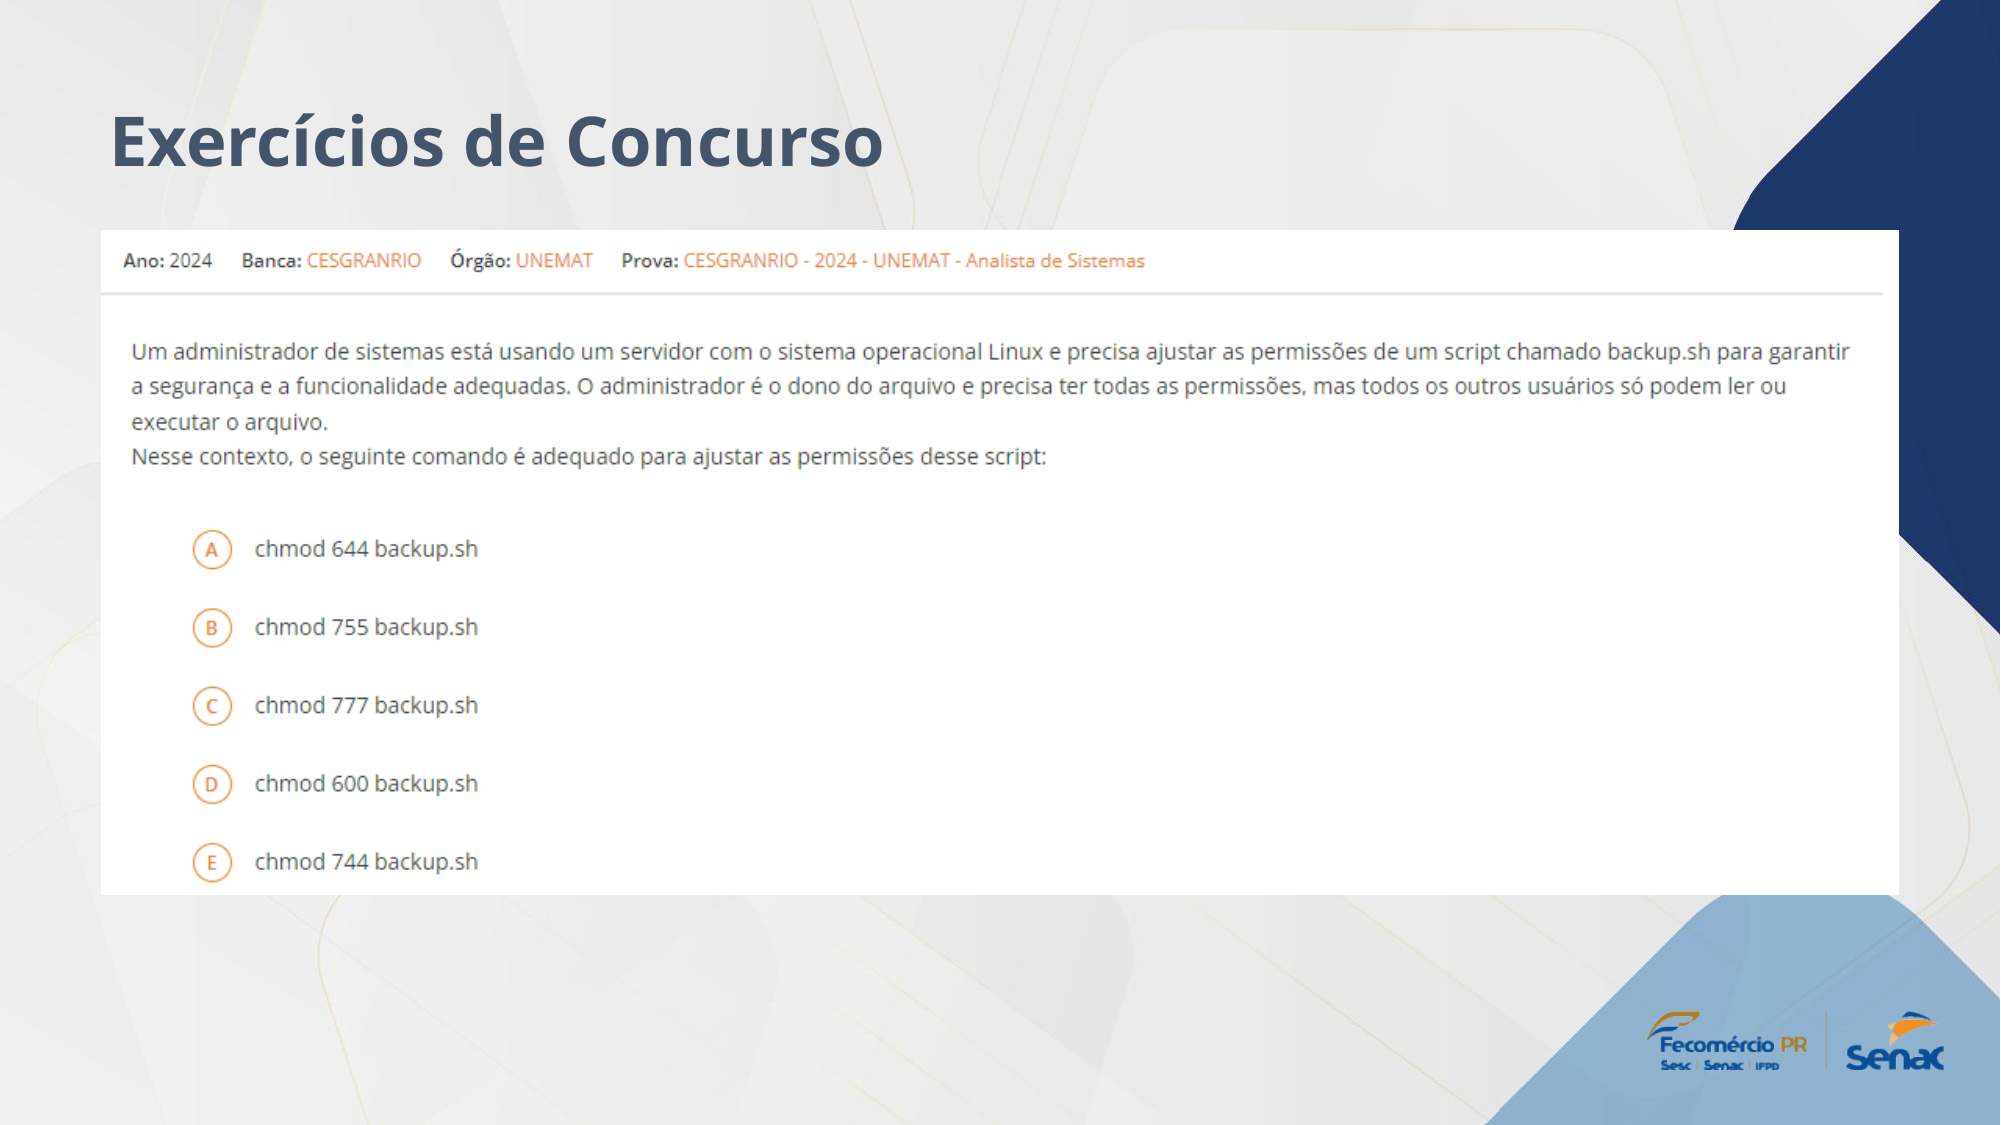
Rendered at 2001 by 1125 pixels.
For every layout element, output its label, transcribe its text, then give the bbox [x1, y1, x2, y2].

picture [0, 0, 2000, 1125]
text_box Exercícios de Concurso [94, 34, 1050, 243]
